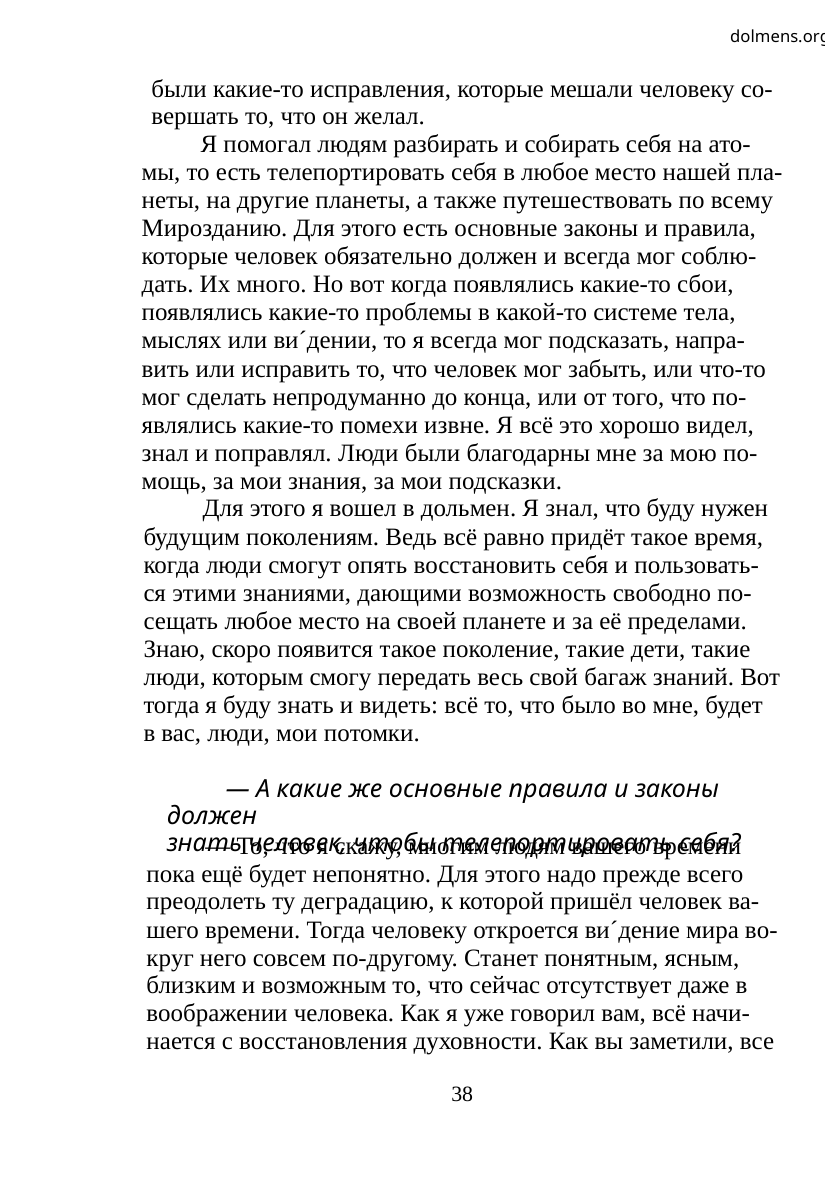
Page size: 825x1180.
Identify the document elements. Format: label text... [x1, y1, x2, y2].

text_box были какие-то исправления, которые мешали человеку со- вершать то, что он желал. [151, 75, 774, 129]
text_box dolmens.org [730, 27, 825, 66]
text_box Я помогал людям разбирать и собирать себя на ато- мы, то есть телепортировать себя в любое место нашей пла- неты, на другие планеты, а также путешествовать по всему Мирозданию. Для этого есть основные законы и правила, которые человек обязательно должен и всегда мог соблю- дать. Их много. Но вот когда появлялись какие-то сбои, появлялись какие-то проблемы в какой-то системе тела, мыслях или ви´дении, то я всегда мог подсказать, напра- вить или исправить то, что человек мог забыть, или что-то мог сделать непродуманно до конца, или от того, что по- являлись какие-то помехи извне. Я всё это хорошо видел, знал и поправлял. Люди были благодарны мне за мою по- мощь, за мои знания, за мои подсказки. [141, 129, 784, 523]
text_box Для этого я вошел в дольмен. Я знал, что буду нужен будущим поколениям. Ведь всё равно придёт такое время, когда люди смогут опять восстановить себя и пользовать- ся этими знаниями, дающими возможность свободно по- сещать любое место на своей планете и за её пределами. Знаю, скоро появится такое поколение, такие дети, такие люди, которым смогу передать весь свой багаж знаний. Вот тогда я буду знать и видеть: всё то, что было во мне, будет в вас, люди, мои потомки. [143, 493, 782, 775]
text_box — А какие же основные правила и законы должен знать человек, чтобы телепортировать себя? [166, 774, 759, 831]
text_box — То, что я скажу, многим людям вашего времени пока ещё будет непонятно. Для этого надо прежде всего преодолеть ту деградацию, к которой пришёл человек ва- шего времени. Тогда человеку откроется ви´дение мира во- круг него совсем по-другому. Станет понятным, ясным, близким и возможным то, что сейчас отсутствует даже в воображении человека. Как я уже говорил вам, всё начи- нается с восстановления духовности. Как вы заметили, все [146, 831, 779, 1083]
text_box 38 [451, 1079, 474, 1132]
